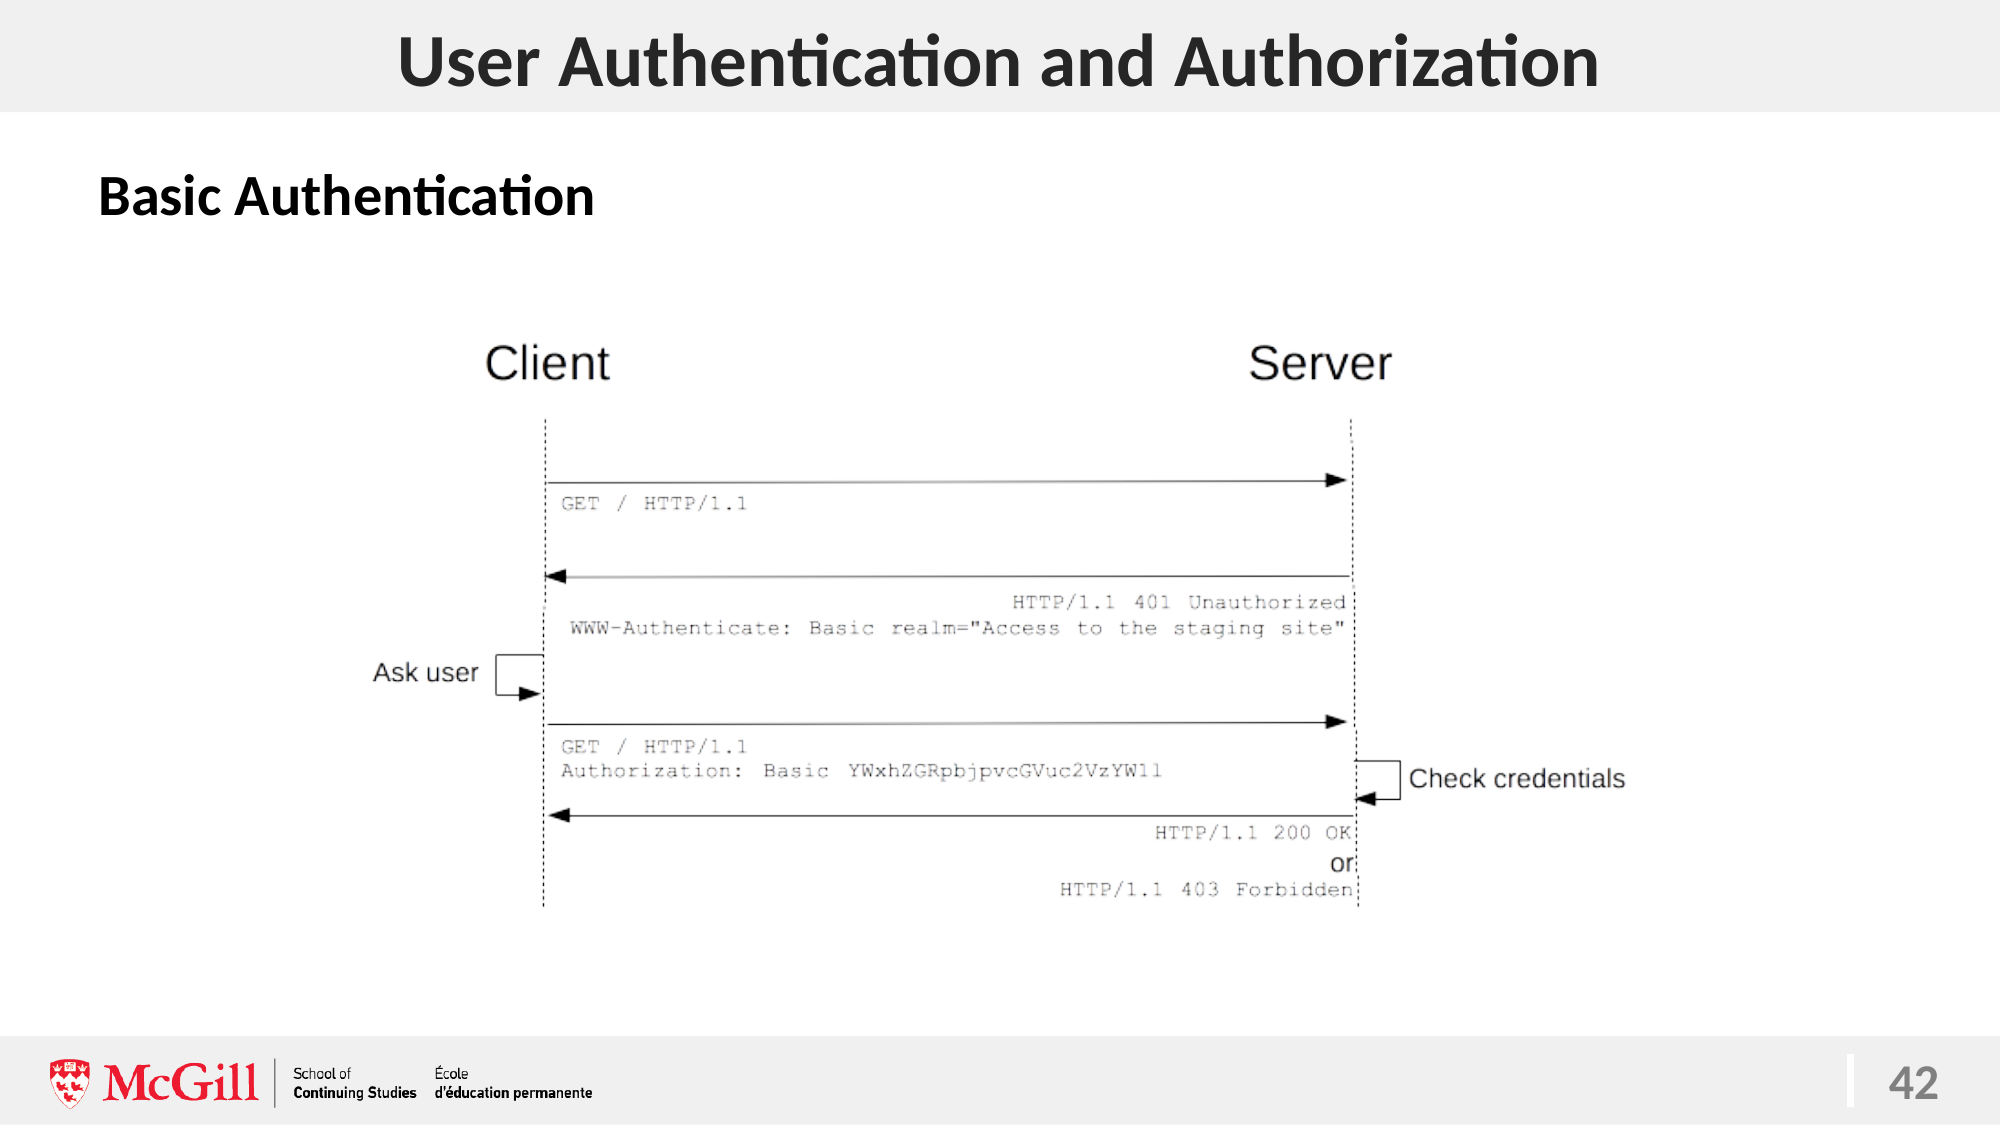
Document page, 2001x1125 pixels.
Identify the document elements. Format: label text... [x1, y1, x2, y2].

picture [352, 325, 1651, 938]
list Basic Authentication [83, 149, 1884, 338]
title User Authentication and Authorization [0, 0, 2000, 113]
picture [50, 1058, 592, 1109]
